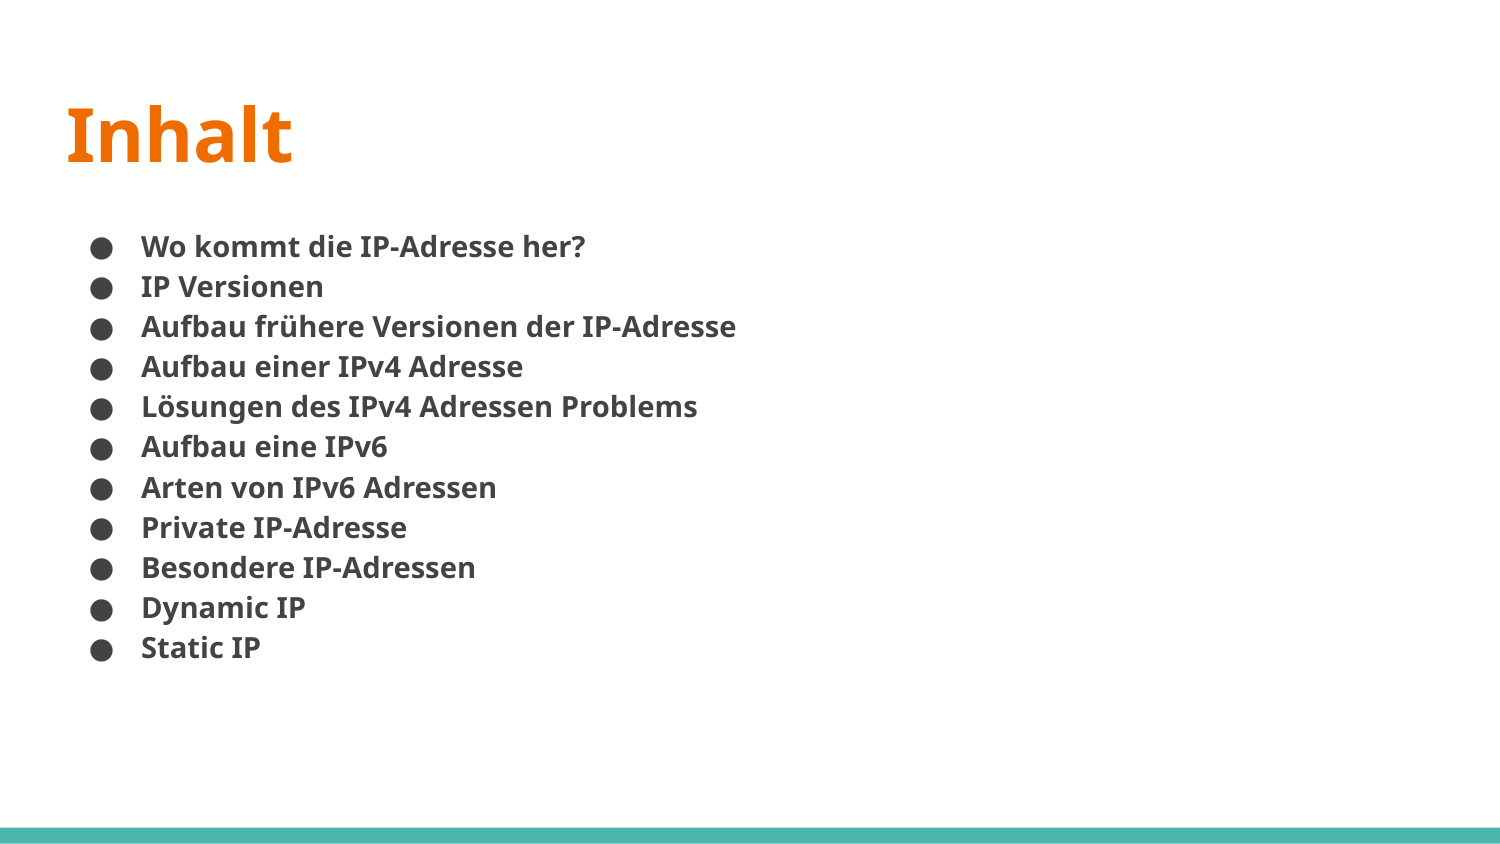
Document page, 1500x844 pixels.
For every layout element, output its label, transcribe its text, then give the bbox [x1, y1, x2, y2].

title Inhalt [51, 72, 1449, 189]
list Wo kommt die IP-Adresse her? IP Versionen Aufbau frühere Versionen der IP-Adresse Aufbau einer IPv4 Adresse Lösungen des IPv4 Adressen Problems Aufbau eine IPv6 Arten von IPv6 Adressen Private IP-Adresse Besondere IP-Adressen Dynamic IP Static IP [51, 207, 1449, 750]
